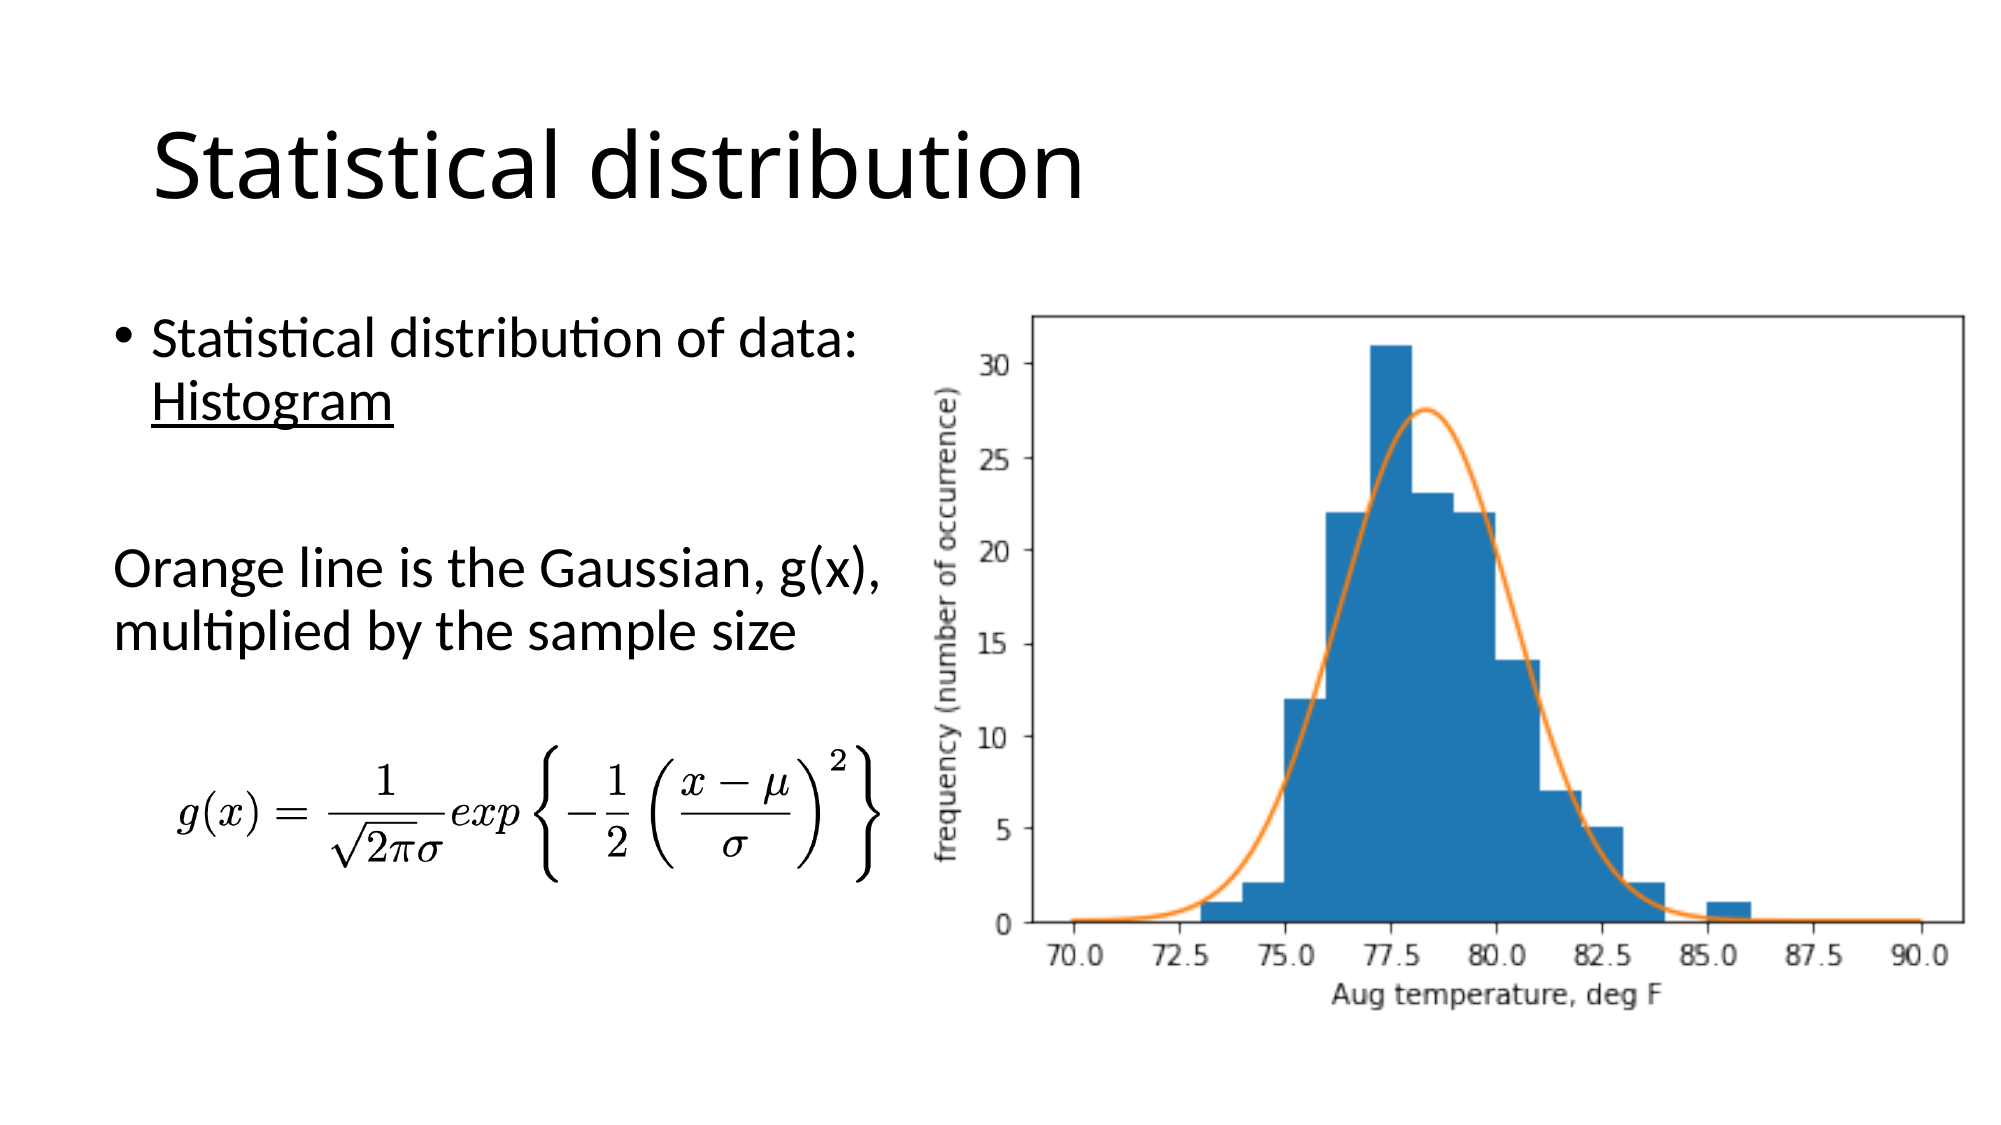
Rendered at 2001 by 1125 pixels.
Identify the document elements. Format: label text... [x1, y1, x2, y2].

picture [176, 744, 880, 884]
title Statistical distribution [137, 59, 1863, 278]
list Statistical distribution of data: Histogram Orange line is the Gaussian, g(x), multiplied by the sample size [98, 299, 906, 1014]
picture [918, 299, 1980, 1028]
